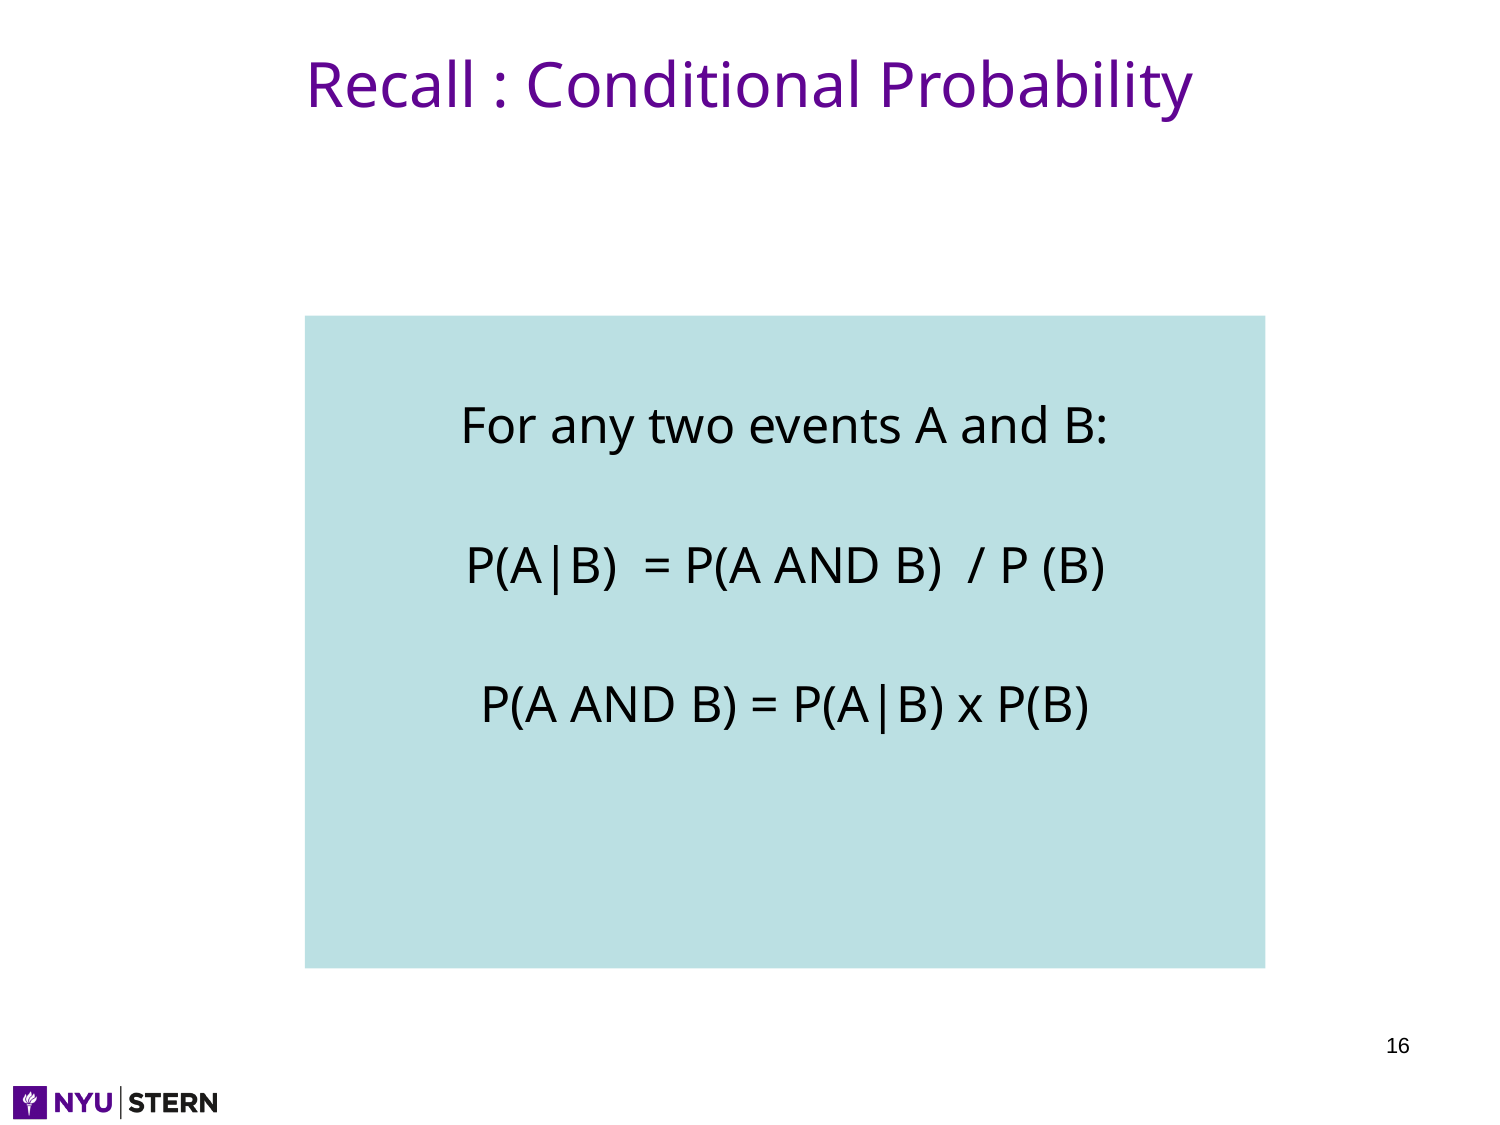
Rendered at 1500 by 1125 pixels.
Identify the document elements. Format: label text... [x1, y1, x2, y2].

list For any two events A and B: P(A|B) = P(A AND B) / P (B) P(A AND B) = P(A|B) x P(B) [304, 315, 1266, 969]
picture [0, 1038, 230, 1125]
title Recall : Conditional Probability [75, 22, 1425, 142]
slide_number 16 [1074, 1024, 1426, 1103]
